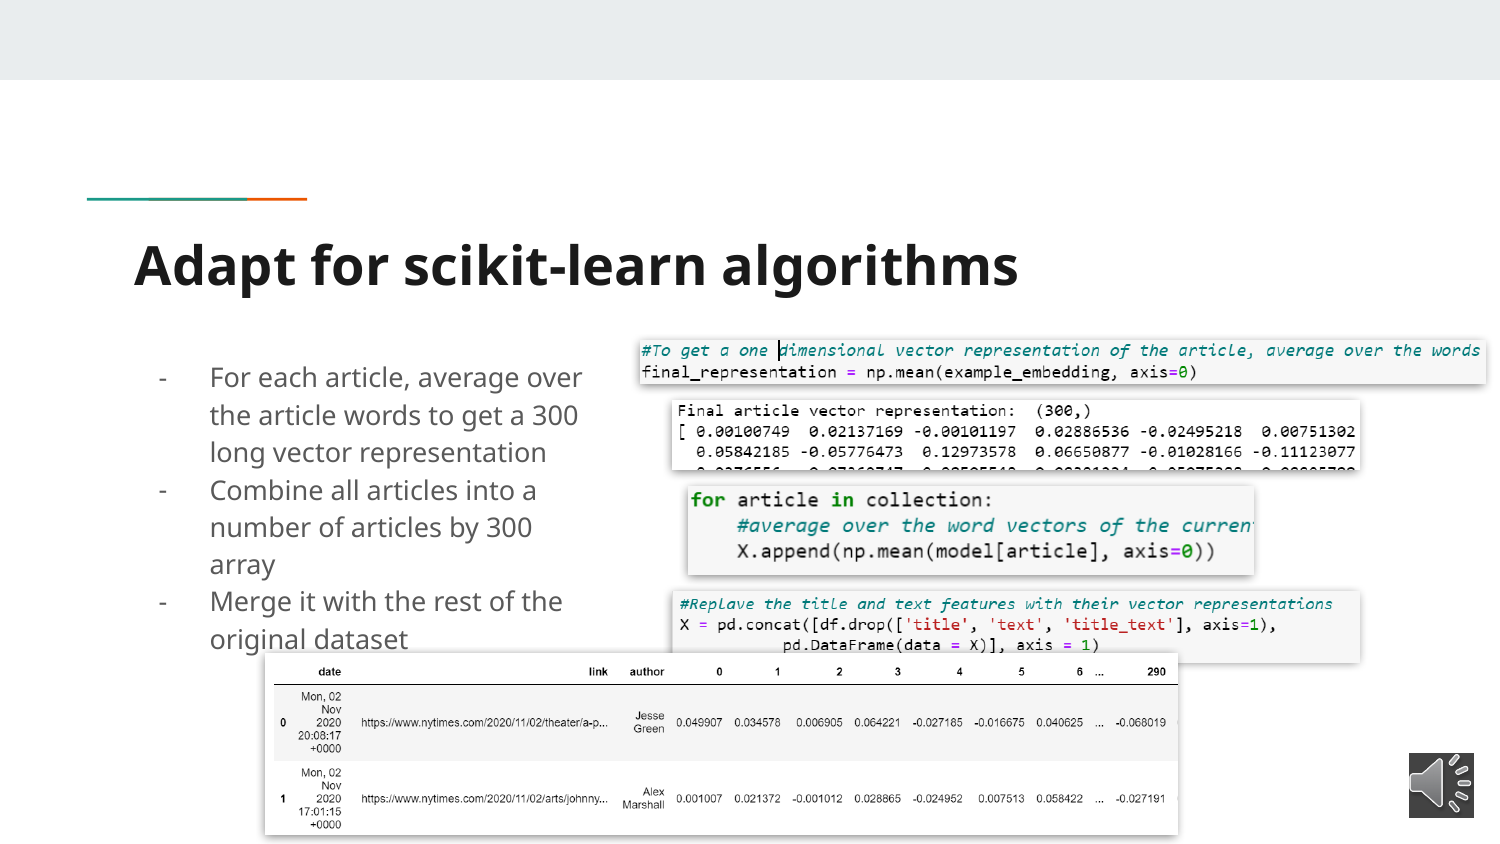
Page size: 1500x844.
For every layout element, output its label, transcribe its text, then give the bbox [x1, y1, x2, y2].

picture [265, 591, 1360, 836]
picture [672, 400, 1360, 471]
list For each article, average over the article words to get a 300 long vector representation Combine all articles into a number of articles by 300 array Merge it with the rest of the original dataset [119, 341, 599, 712]
picture [1408, 751, 1476, 819]
title Adapt for scikit-learn algorithms [119, 216, 1381, 305]
picture [688, 486, 1254, 575]
picture [640, 340, 1486, 385]
